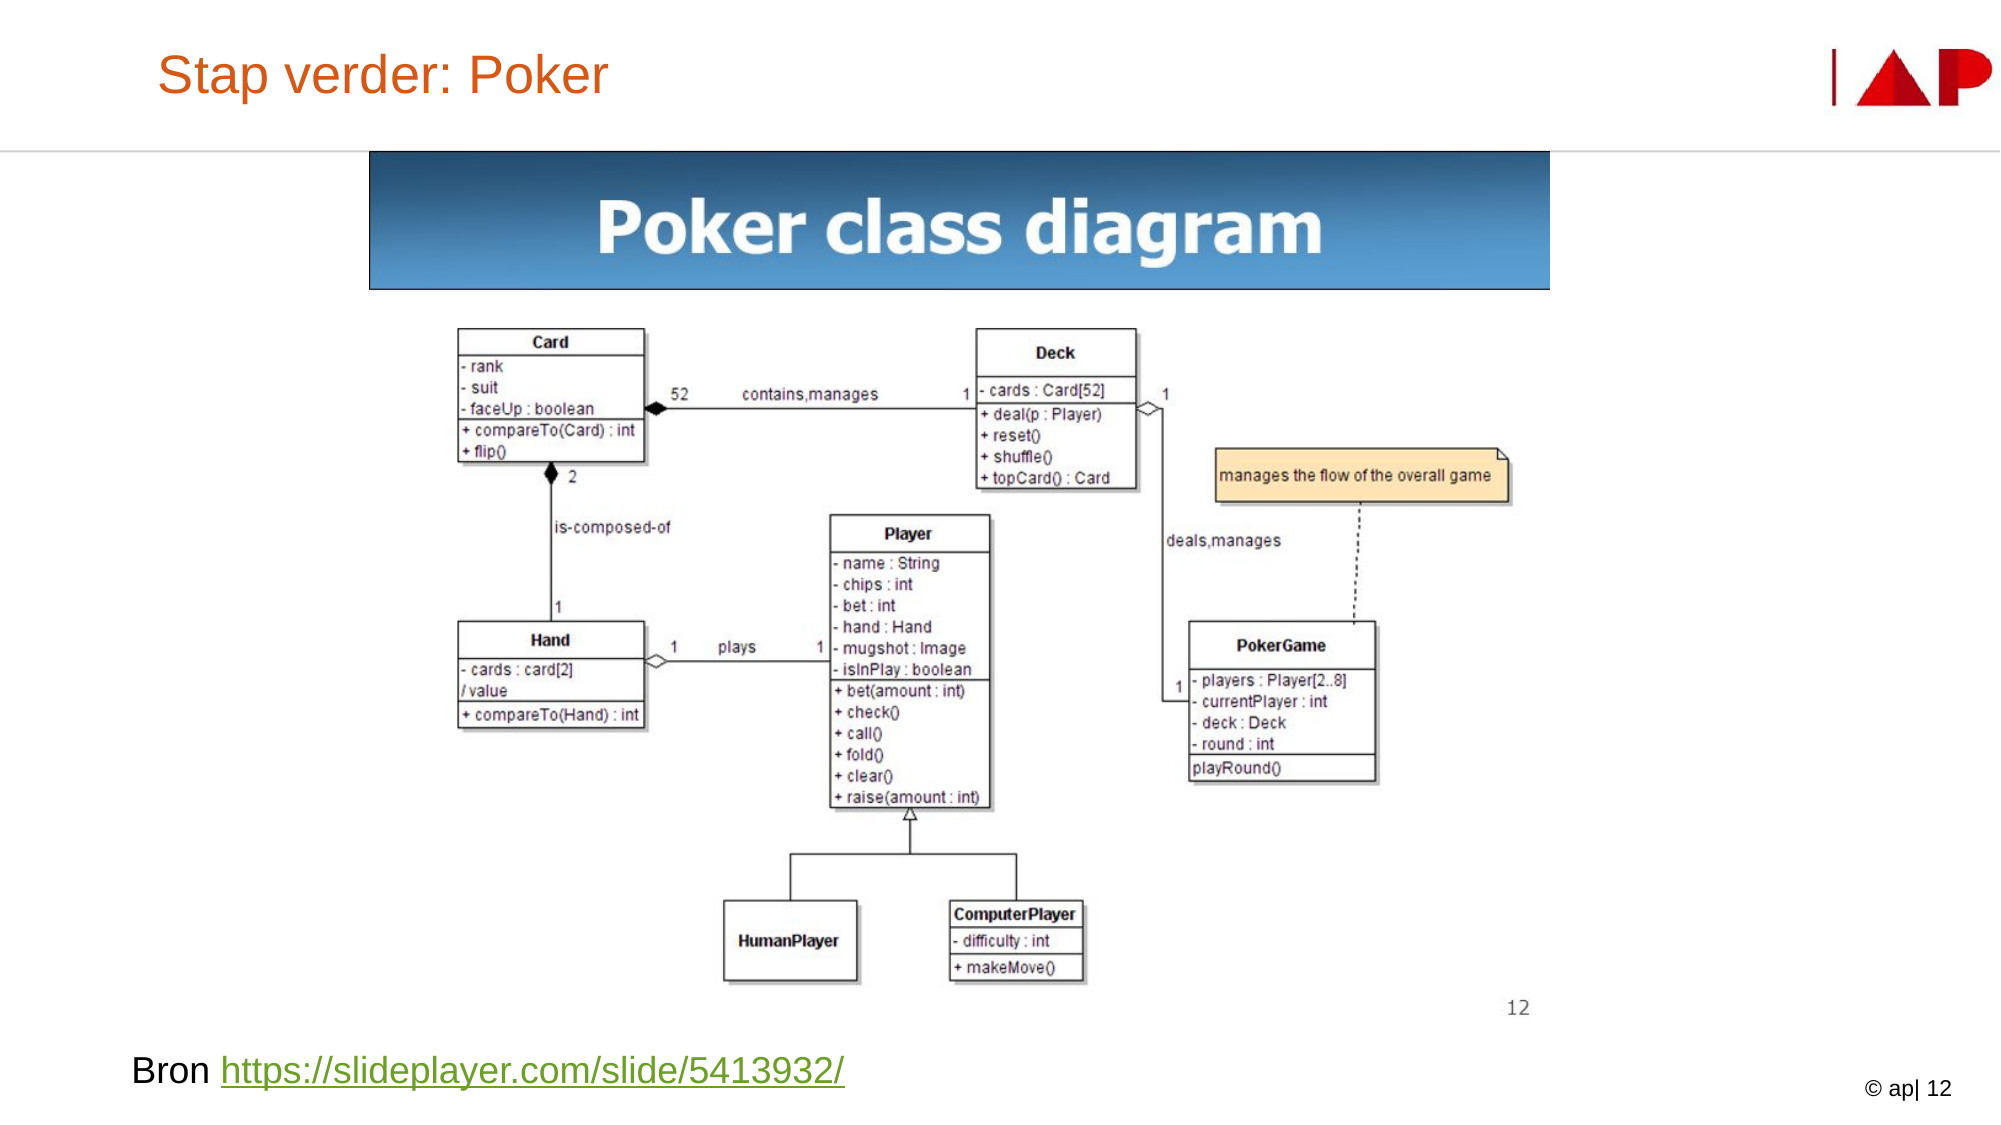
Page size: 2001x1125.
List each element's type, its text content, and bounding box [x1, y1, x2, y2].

picture [1843, 10, 2000, 142]
slide_number © ap| 12 [1425, 1061, 1953, 1113]
text_box Bron https://slideplayer.com/slide/5413932/ [116, 1038, 871, 1099]
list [369, 150, 1551, 1037]
title Stap verder: Poker [157, 0, 1843, 152]
